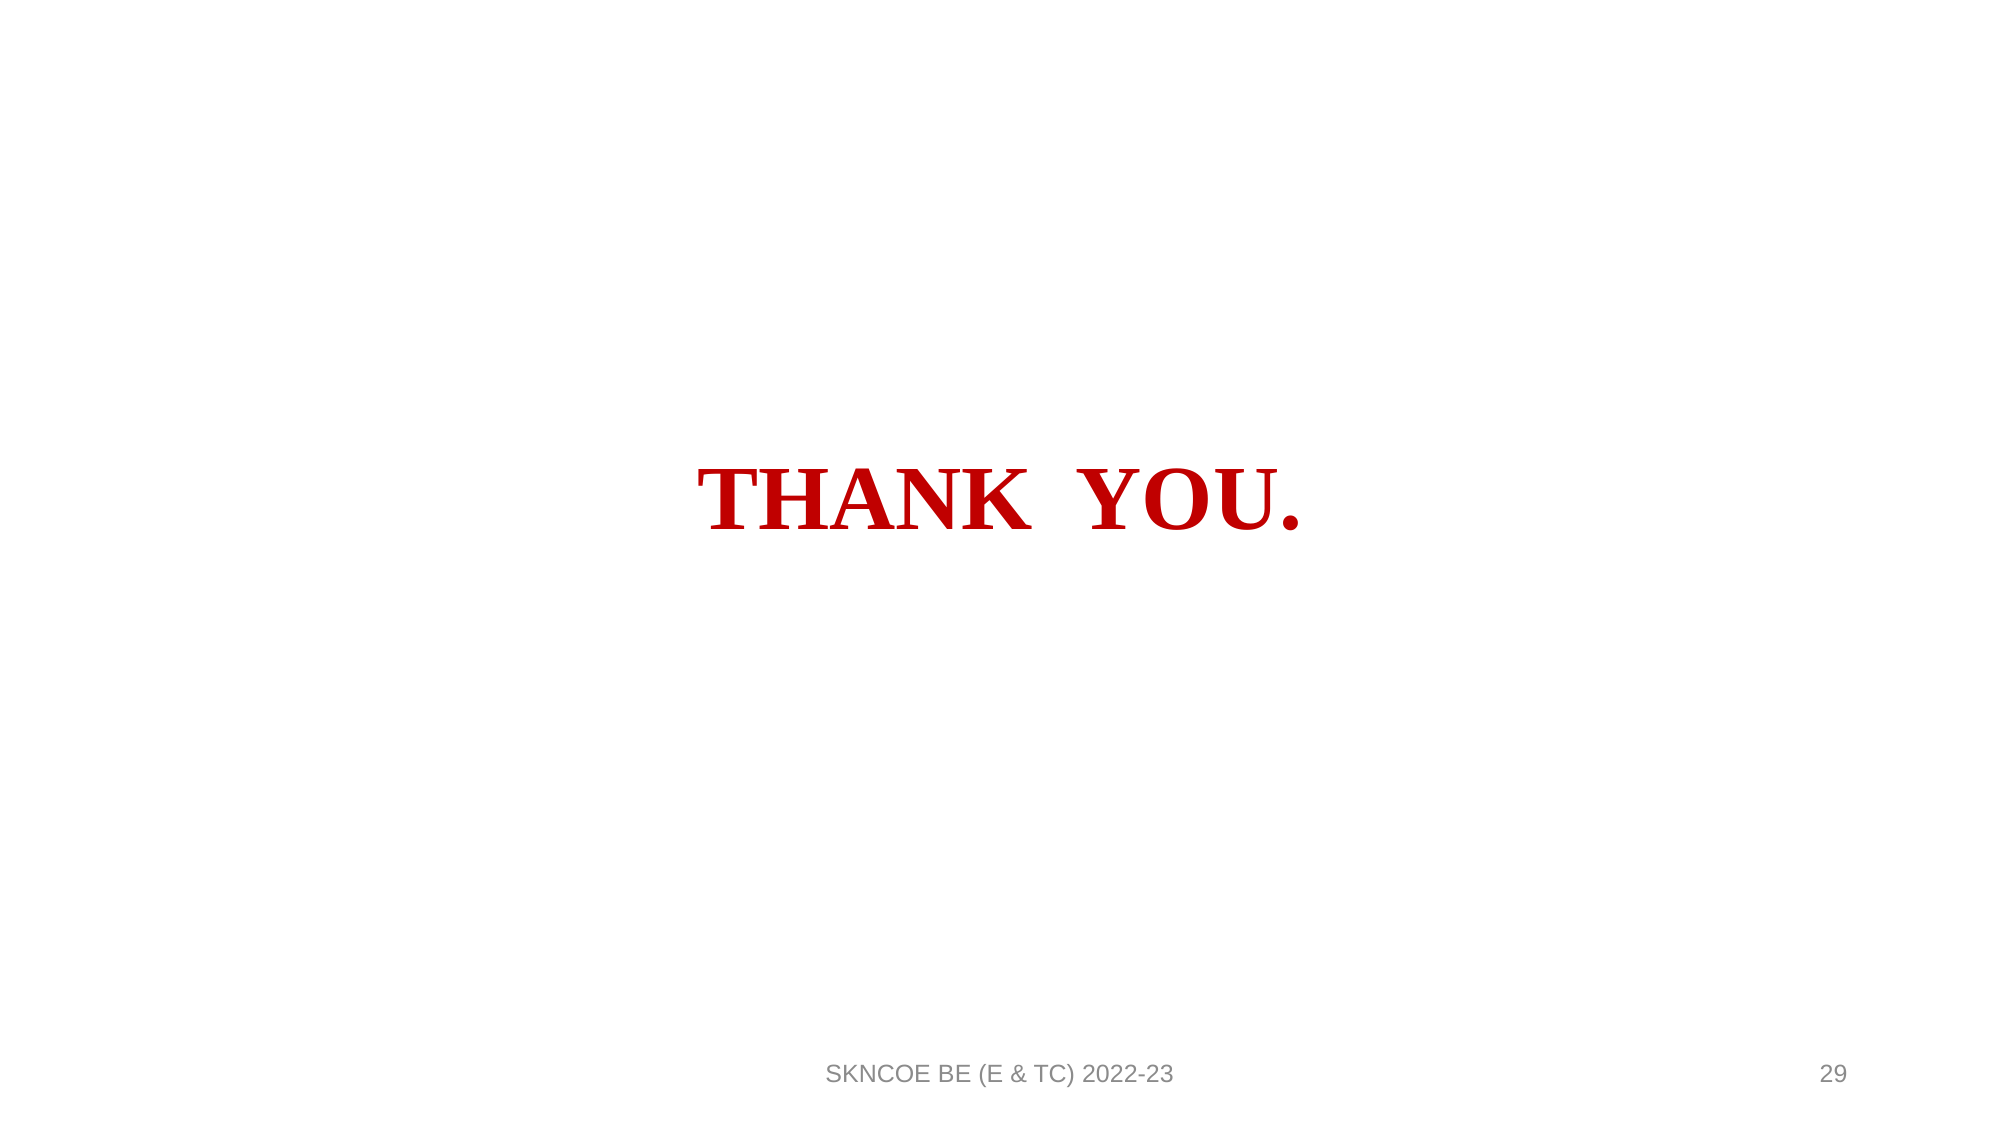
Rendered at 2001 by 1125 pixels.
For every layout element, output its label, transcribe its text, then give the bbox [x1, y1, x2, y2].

footer SKNCOE BE (E & TC) 2022-23 [662, 1042, 1338, 1103]
slide_number 29 [1412, 1042, 1863, 1103]
title THANK YOU. [324, 387, 1675, 613]
